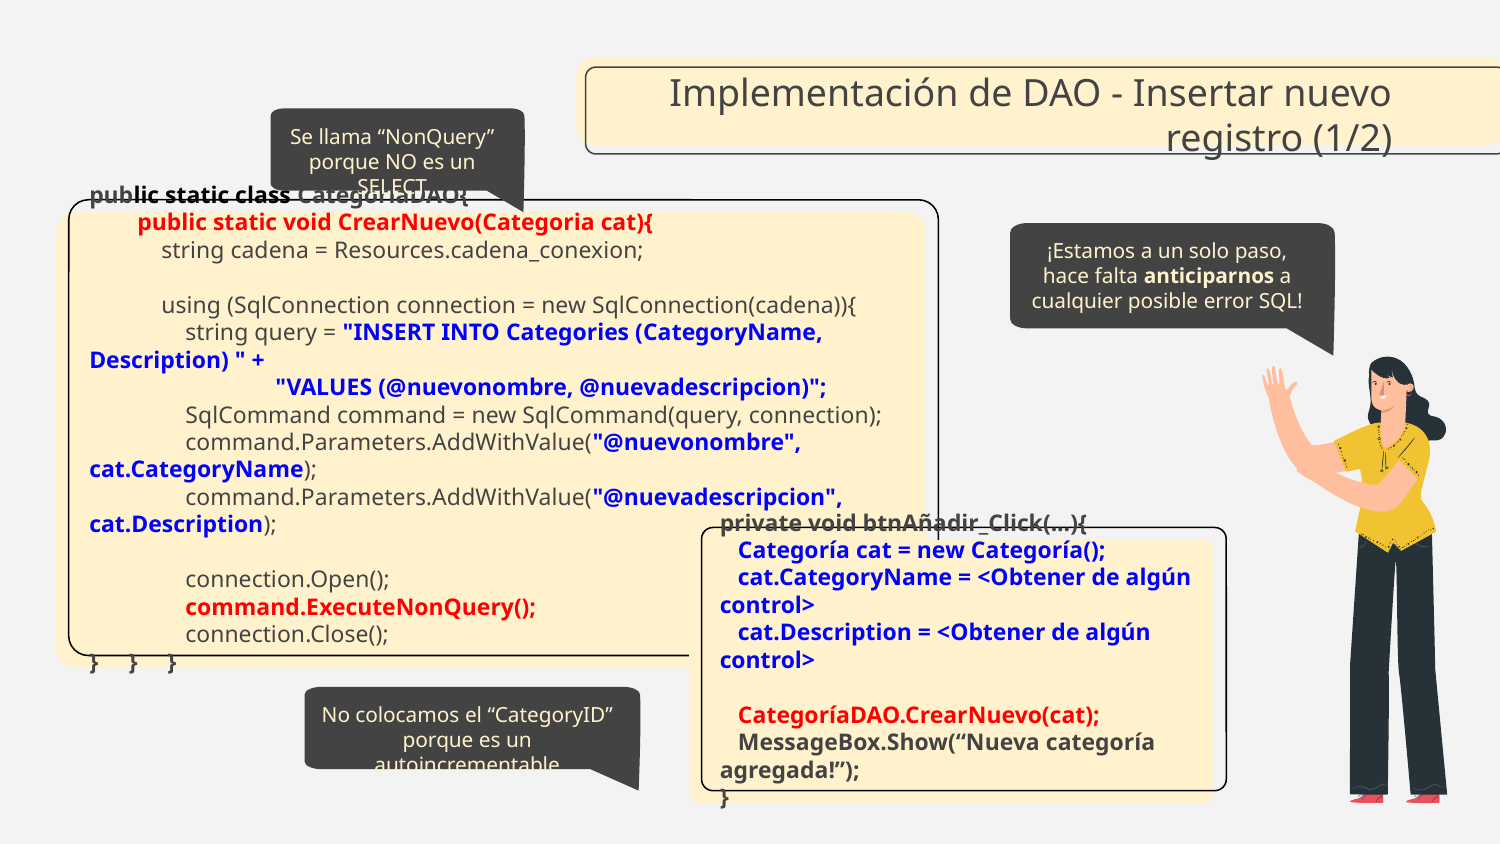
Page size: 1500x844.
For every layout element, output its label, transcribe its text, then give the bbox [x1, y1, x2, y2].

text_box private void btnAñadir_Click(...){ Categoría cat = new Categoría(); cat.CategoryName = <Obtener de algún control> cat.Description = <Obtener de algún control> CategoríaDAO.CrearNuevo(cat); MessageBox.Show(“Nueva categoría agregada!”); } [701, 527, 1227, 791]
text_box public static class CategoriaDAO{ public static void CrearNuevo(Categoria cat){ string cadena = Resources.cadena_conexion; using (SqlConnection connection = new SqlConnection(cadena)){ string query = "INSERT INTO Categories (CategoryName, Description) " + "VALUES (@nuevonombre, @nuevadescripcion)"; SqlCommand command = new SqlCommand(query, connection); command.Parameters.AddWithValue("@nuevonombre", cat.CategoryName); command.Parameters.AddWithValue("@nuevadescripcion", cat.Description); connection.Open(); command.ExecuteNonQuery(); connection.Close(); } } } [68, 199, 939, 656]
text_box No colocamos el “CategoryID” porque es un autoincrementable [304, 686, 641, 791]
text_box ¡Estamos a un solo paso, hace falta anticiparnos a cualquier posible error SQL! [1010, 223, 1336, 354]
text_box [1260, 356, 1449, 804]
title Implementación de DAO - Insertar nuevo registro (1/2) [602, 75, 1408, 154]
text_box [689, 540, 1214, 804]
text_box Se llama “NonQuery” porque NO es un SELECT [270, 108, 525, 213]
text_box [56, 213, 689, 668]
